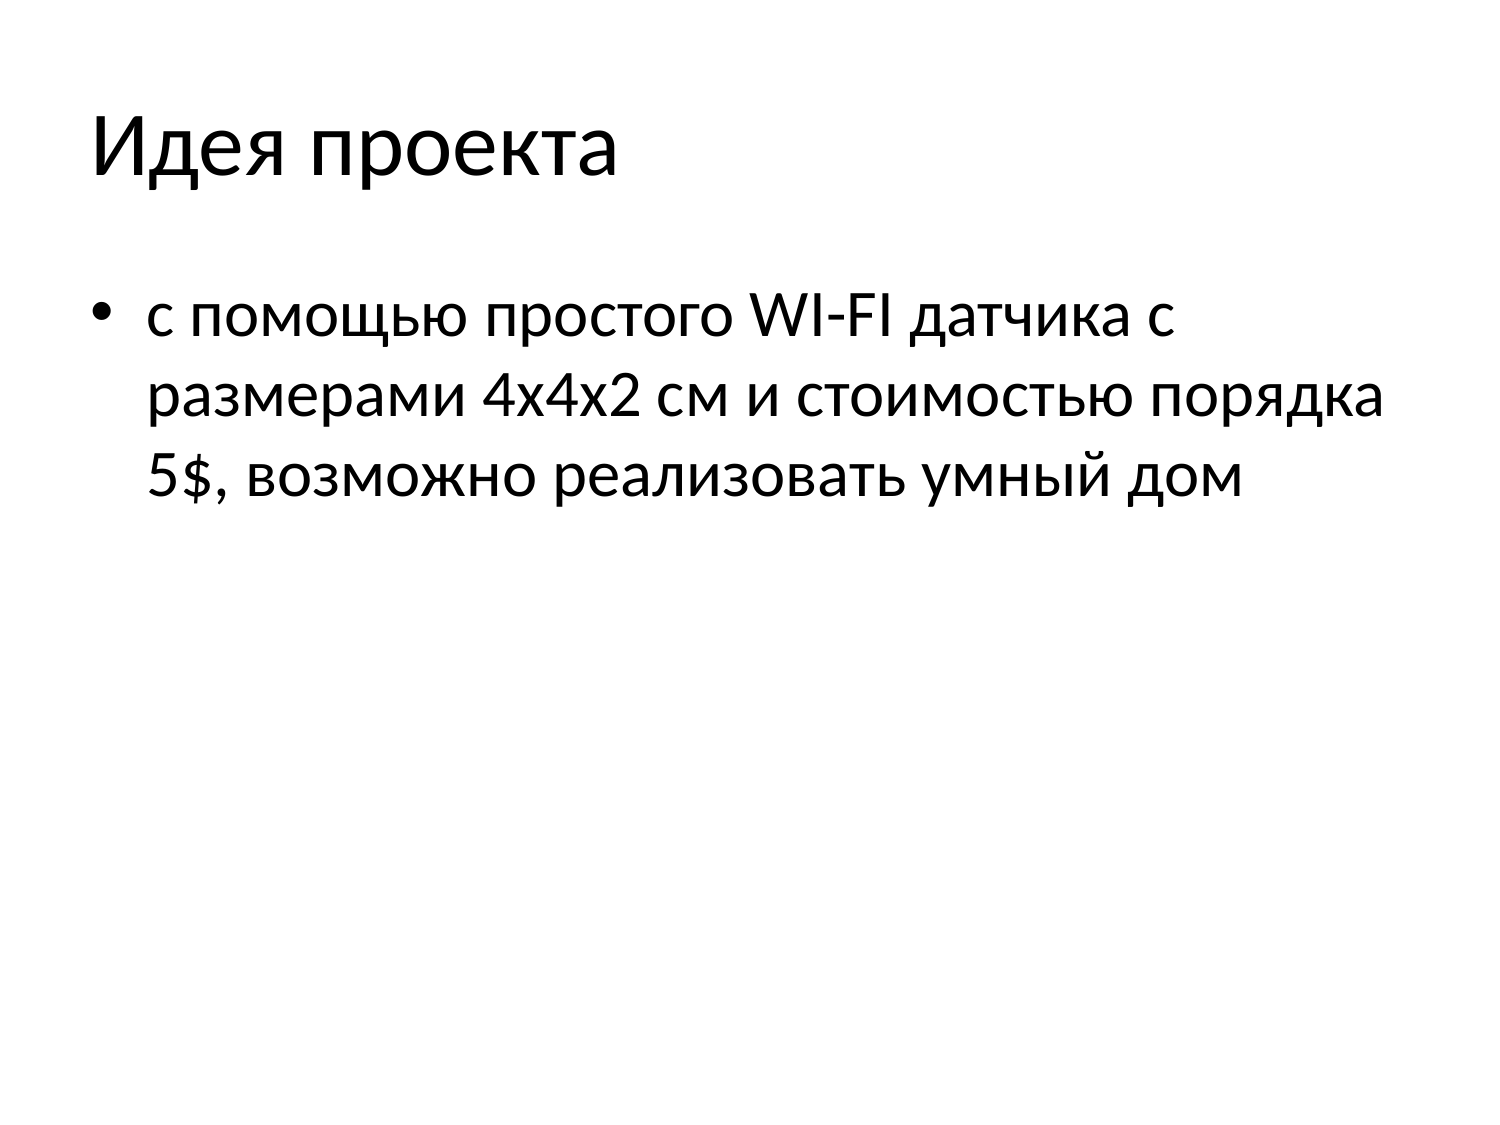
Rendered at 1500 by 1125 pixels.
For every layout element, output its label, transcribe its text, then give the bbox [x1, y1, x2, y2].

list с помощью простого WI-FI датчика c размерами 4х4х2 см и стоимостью порядка 5$, возможно реализовать умный дом [75, 262, 1425, 1005]
title Идея проекта [75, 45, 1425, 233]
